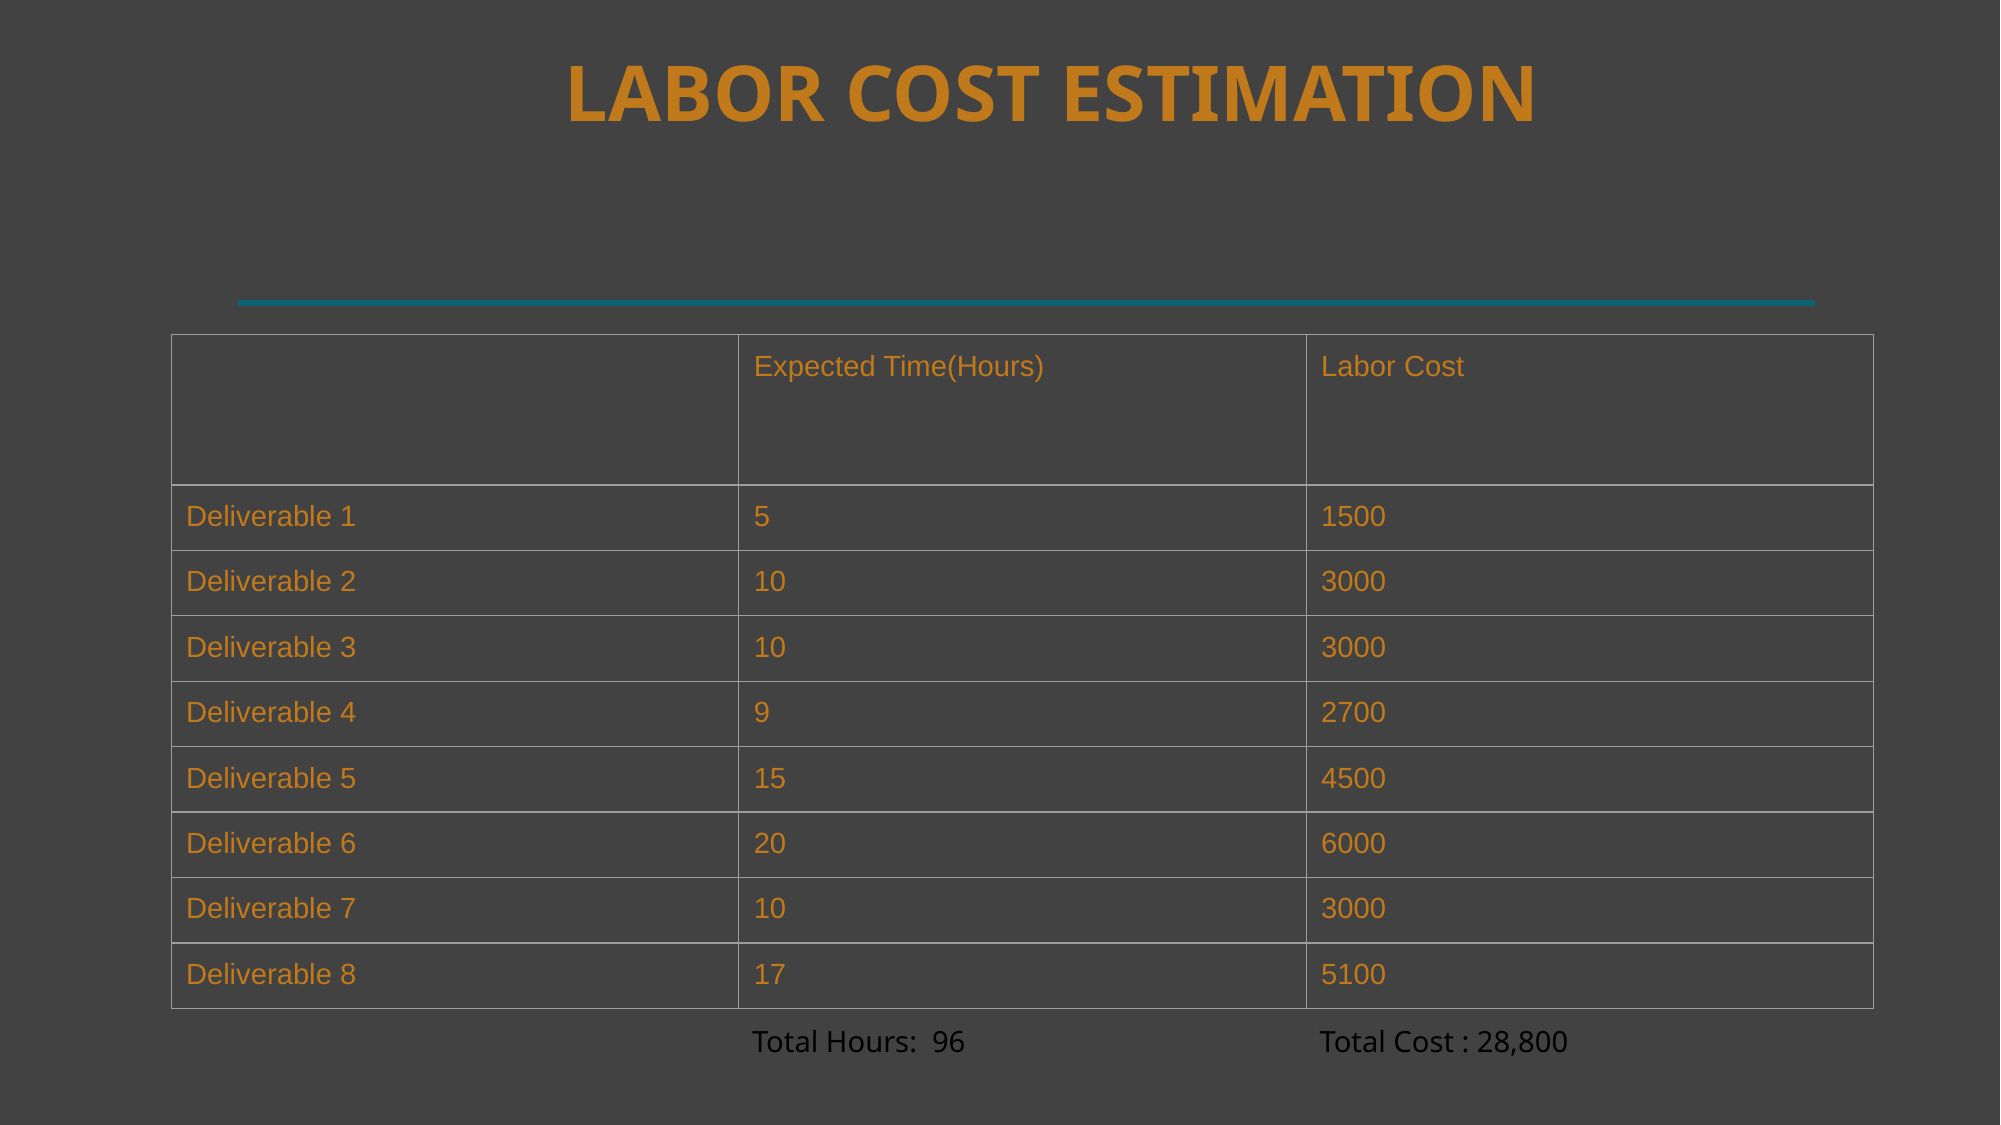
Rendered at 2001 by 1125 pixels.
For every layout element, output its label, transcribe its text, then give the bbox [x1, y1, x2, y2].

table_cell 2700 [1307, 682, 1873, 746]
text_box Total Cost : 28,800 [1304, 1008, 1863, 1074]
table_header Expected Time(Hours) [739, 335, 1306, 484]
table_cell Deliverable 6 [172, 813, 738, 877]
table_cell Deliverable 5 [172, 747, 738, 811]
table_header Labor Cost [1307, 335, 1873, 484]
table_cell Deliverable 7 [172, 878, 738, 942]
table_cell Deliverable 1 [172, 486, 738, 550]
table_cell 10 [739, 551, 1306, 615]
table_cell 15 [739, 747, 1306, 811]
table_cell 10 [739, 616, 1306, 681]
table_cell 3000 [1307, 616, 1873, 681]
text_box Total Hours: 96 [737, 1008, 1174, 1074]
table_cell 4500 [1307, 747, 1873, 811]
table_cell 10 [739, 878, 1306, 942]
table_header [172, 335, 738, 484]
table_cell 1500 [1307, 486, 1873, 550]
table_cell Deliverable 3 [172, 616, 738, 681]
table_cell Deliverable 8 [172, 944, 738, 1008]
table_cell 5100 [1307, 944, 1873, 1008]
table_cell 17 [739, 944, 1306, 1008]
table_cell 3000 [1307, 878, 1873, 942]
table_cell Deliverable 2 [172, 551, 738, 615]
title LABOR COST ESTIMATION [250, 47, 1826, 220]
table_cell 6000 [1307, 813, 1873, 877]
table_cell 20 [739, 813, 1306, 877]
table_cell Deliverable 4 [172, 682, 738, 746]
table_cell 9 [739, 682, 1306, 746]
table_cell 3000 [1307, 551, 1873, 615]
table_cell 5 [739, 486, 1306, 550]
